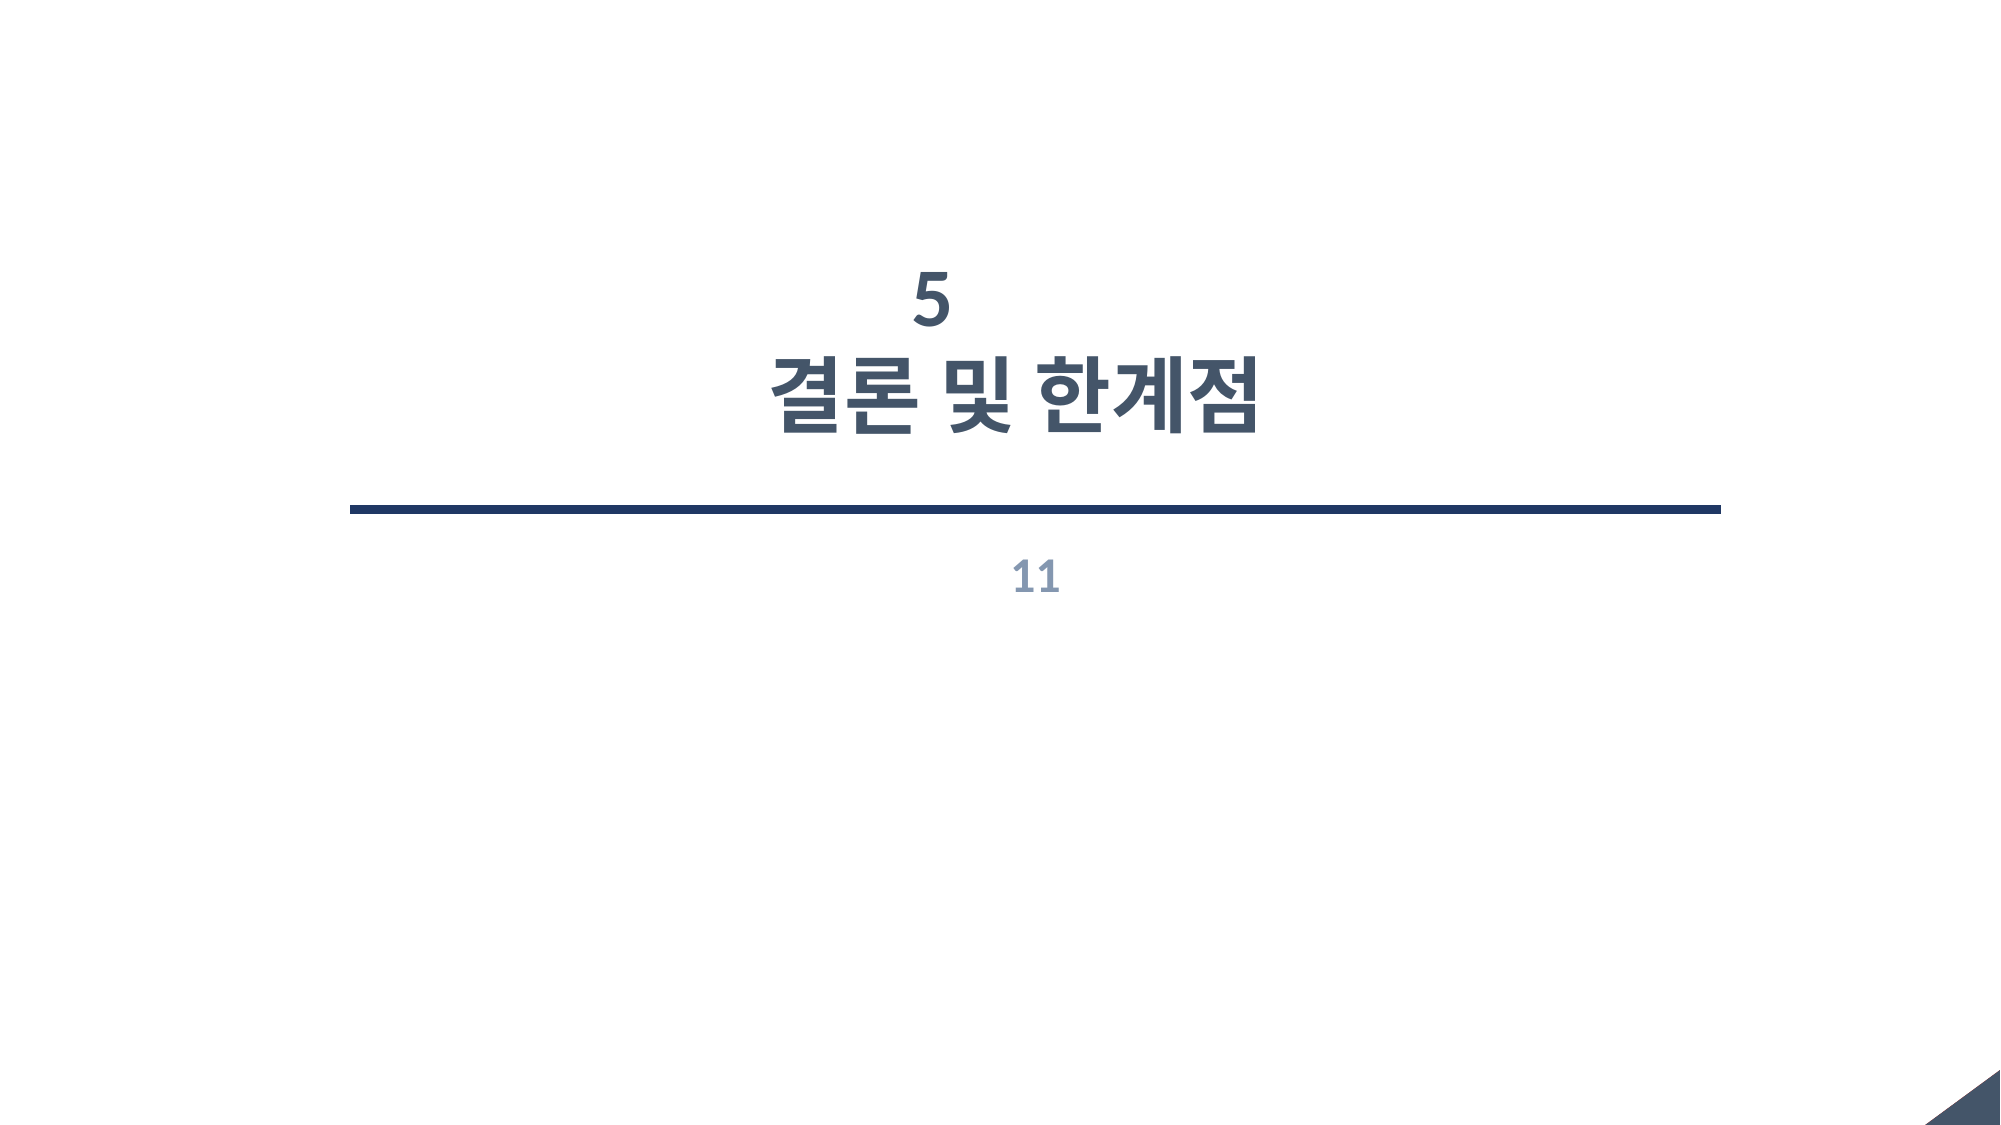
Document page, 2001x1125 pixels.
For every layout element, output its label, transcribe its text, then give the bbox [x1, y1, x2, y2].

text_box 11 [410, 535, 1660, 611]
text_box 5 결론 및 한계점 [633, 243, 1503, 444]
